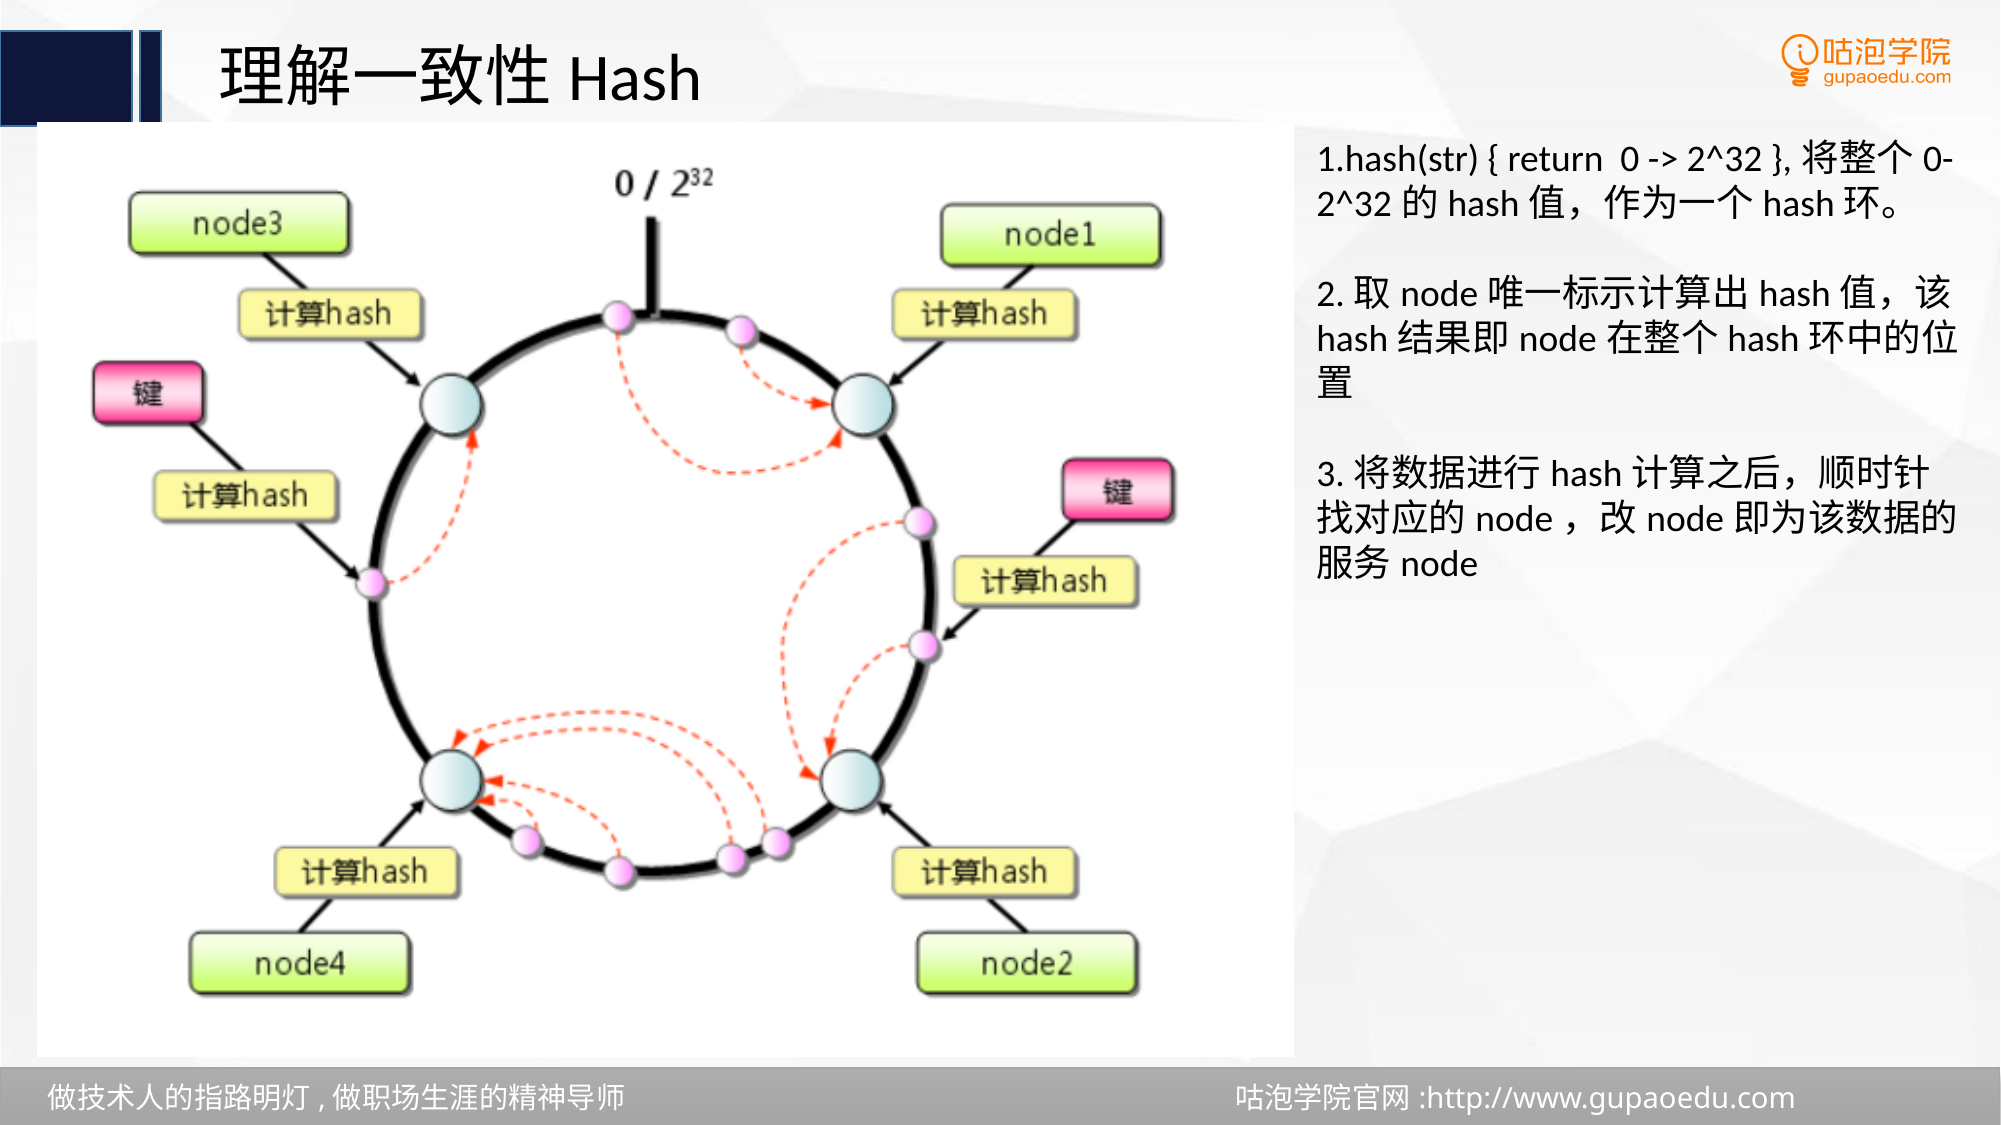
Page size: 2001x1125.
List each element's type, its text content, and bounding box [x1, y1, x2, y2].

picture [0, 0, 2001, 1125]
text_box 1.hash(str) { return 0 -> 2^32 },将整个0-2^32的hash值，作为一个hash环。 2.取node唯一标示计算出hash值，该hash结果即node在整个hash环中的位置 3.将数据进行hash计算之后，顺时针找对应的node，改node即为该数据的服务node [1301, 126, 1978, 592]
text_box [0, 30, 133, 127]
text_box 理解一致性Hash [203, 26, 1221, 122]
text_box [139, 30, 162, 122]
